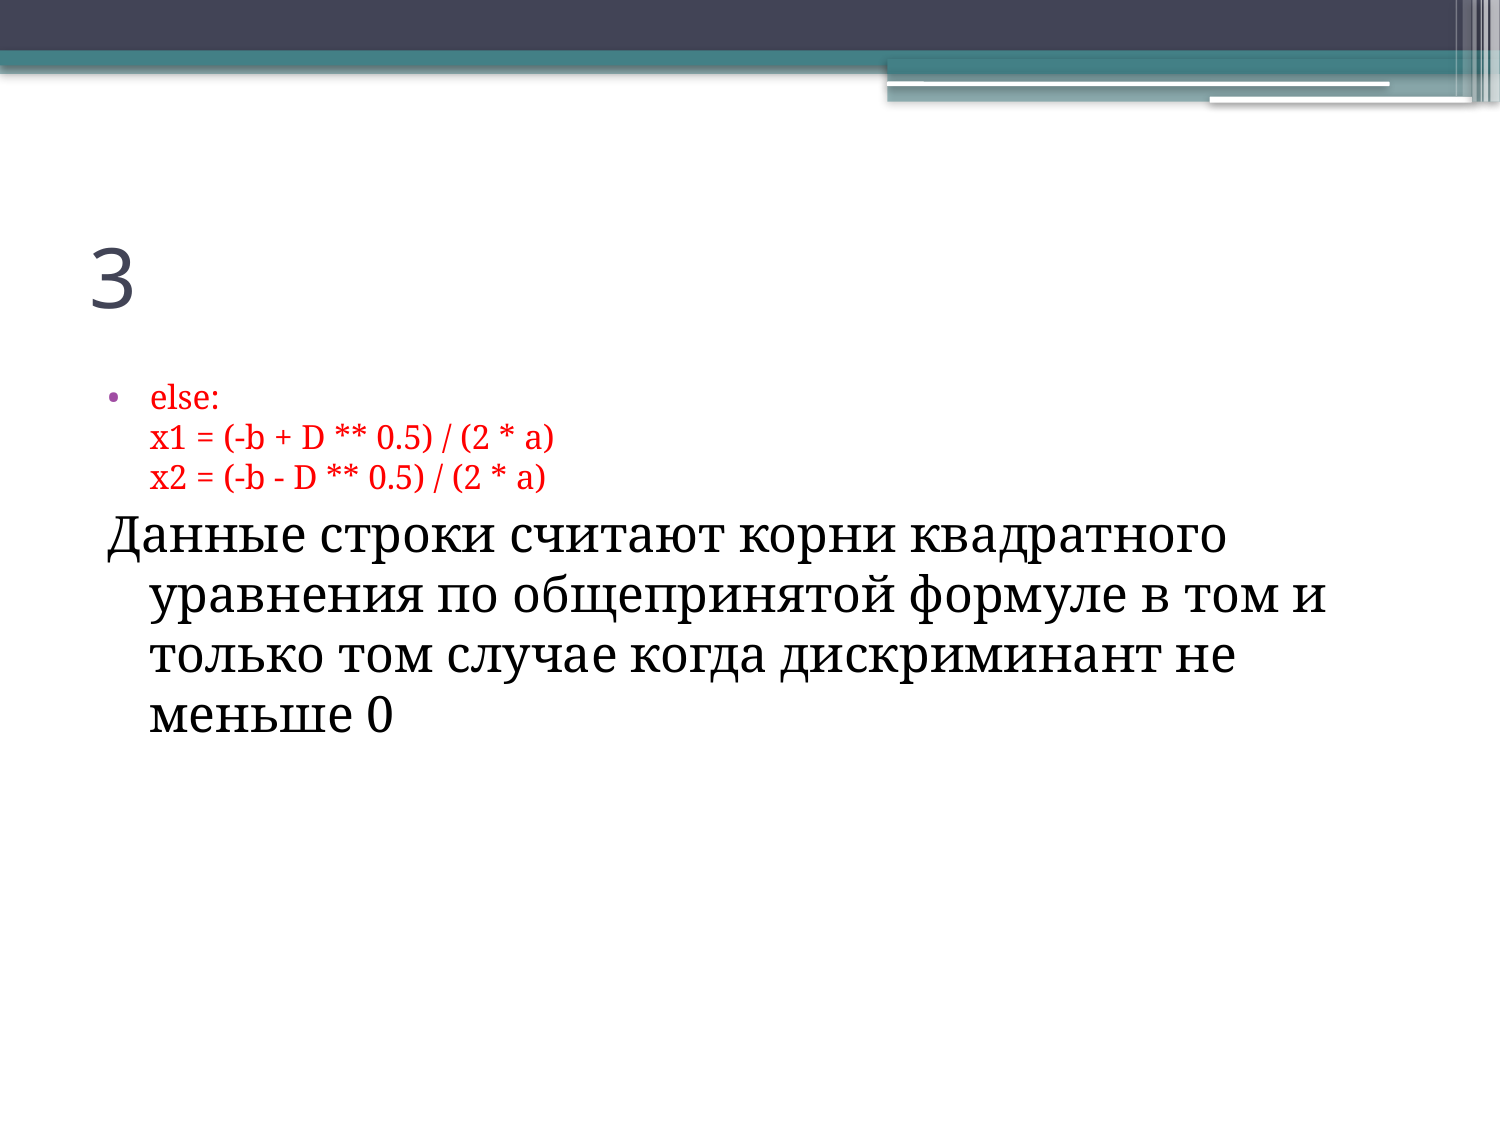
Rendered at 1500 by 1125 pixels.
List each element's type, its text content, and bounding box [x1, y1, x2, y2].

title 3 [75, 187, 1425, 363]
list else: x1 = (-b + D ** 0.5) / (2 * a) x2 = (-b - D ** 0.5) / (2 * a) Данные строки считают корни квадратного уравнения по общепринятой формуле в том и только том случае когда дискриминант не меньше 0 [75, 368, 1425, 1079]
